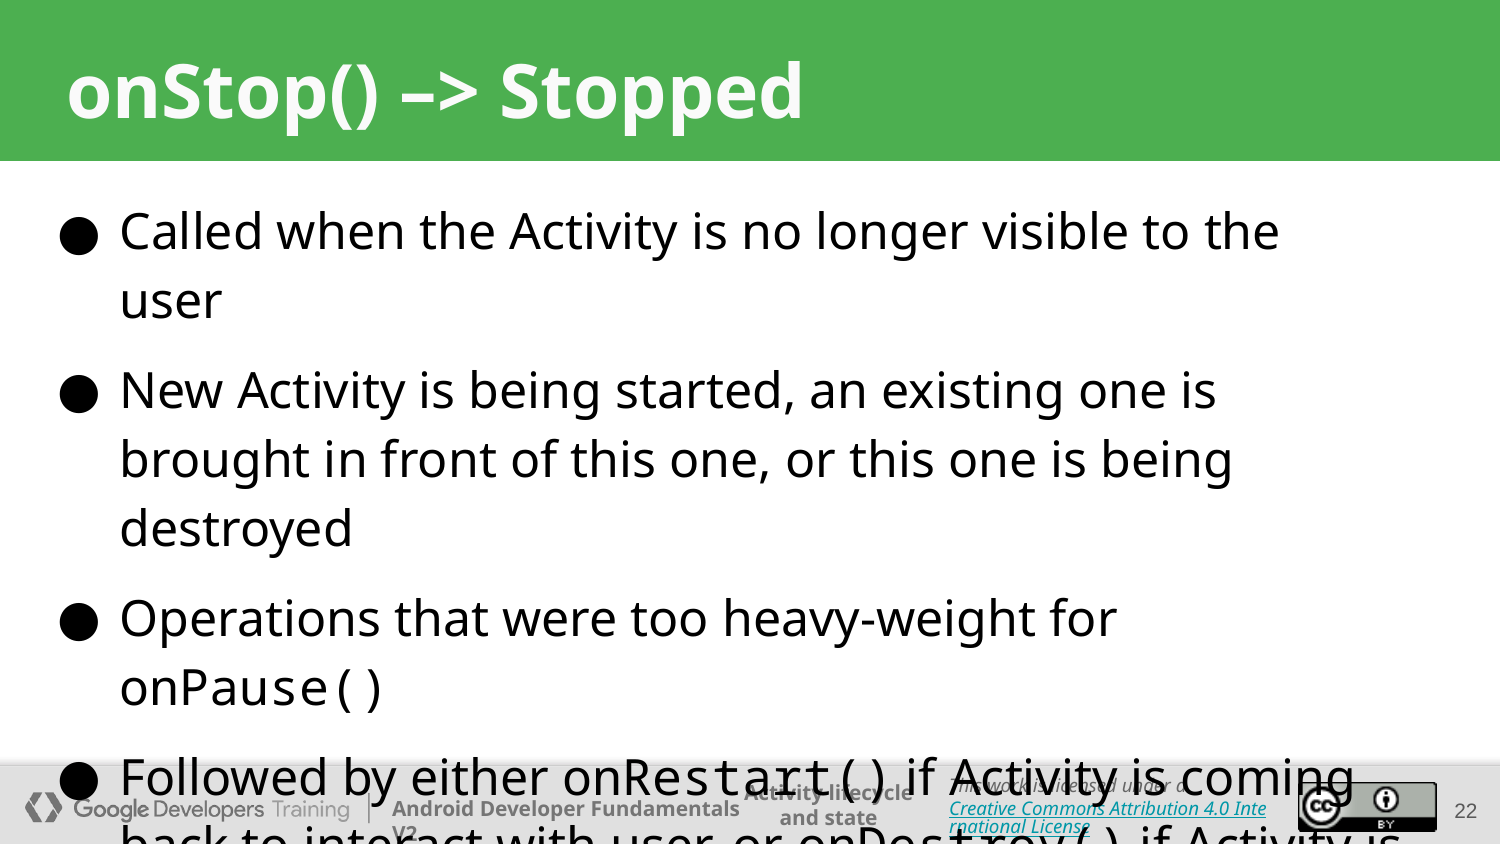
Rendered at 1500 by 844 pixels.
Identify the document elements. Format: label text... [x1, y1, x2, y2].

text_box Called when the Activity is no longer visible to the user New Activity is being started, an existing one is brought in front of this one, or this one is being destroyed Operations that were too heavy-weight for onPause() Followed by either onRestart() if Activity is coming back to interact with user, or onDestroy() if Activity is going away [29, 175, 1428, 720]
picture [0, 161, 1500, 844]
slide_number 22 [1402, 777, 1493, 842]
title onStop() –> Stopped [51, 28, 1472, 122]
